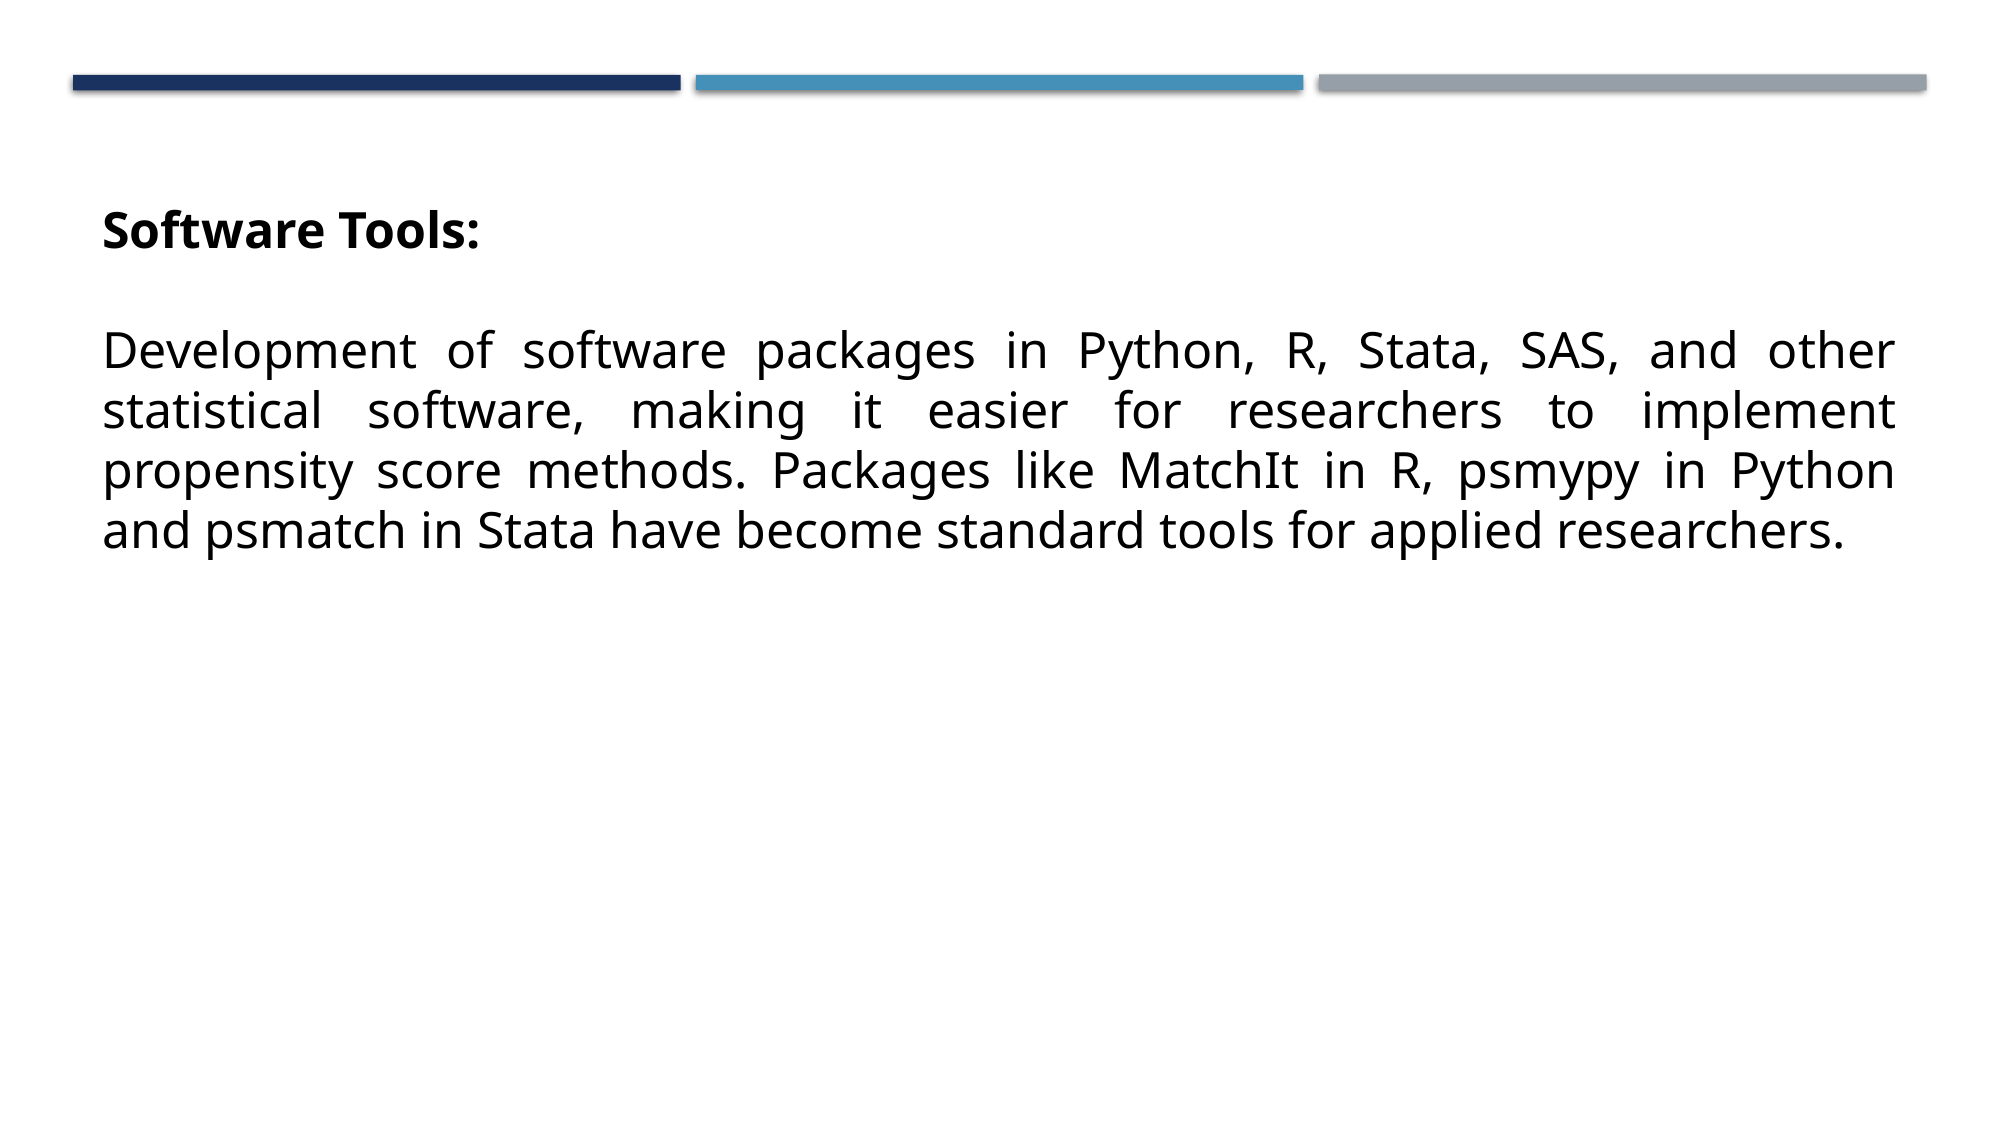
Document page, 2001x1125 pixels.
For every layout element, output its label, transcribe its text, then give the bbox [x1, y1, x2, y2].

text_box Software Tools: Development of software packages in Python, R, Stata, SAS, and other statistical software, making it easier for researchers to implement propensity score methods. Packages like MatchIt in R, psmypy in Python and psmatch in Stata have become standard tools for applied researchers. [87, 191, 1913, 566]
